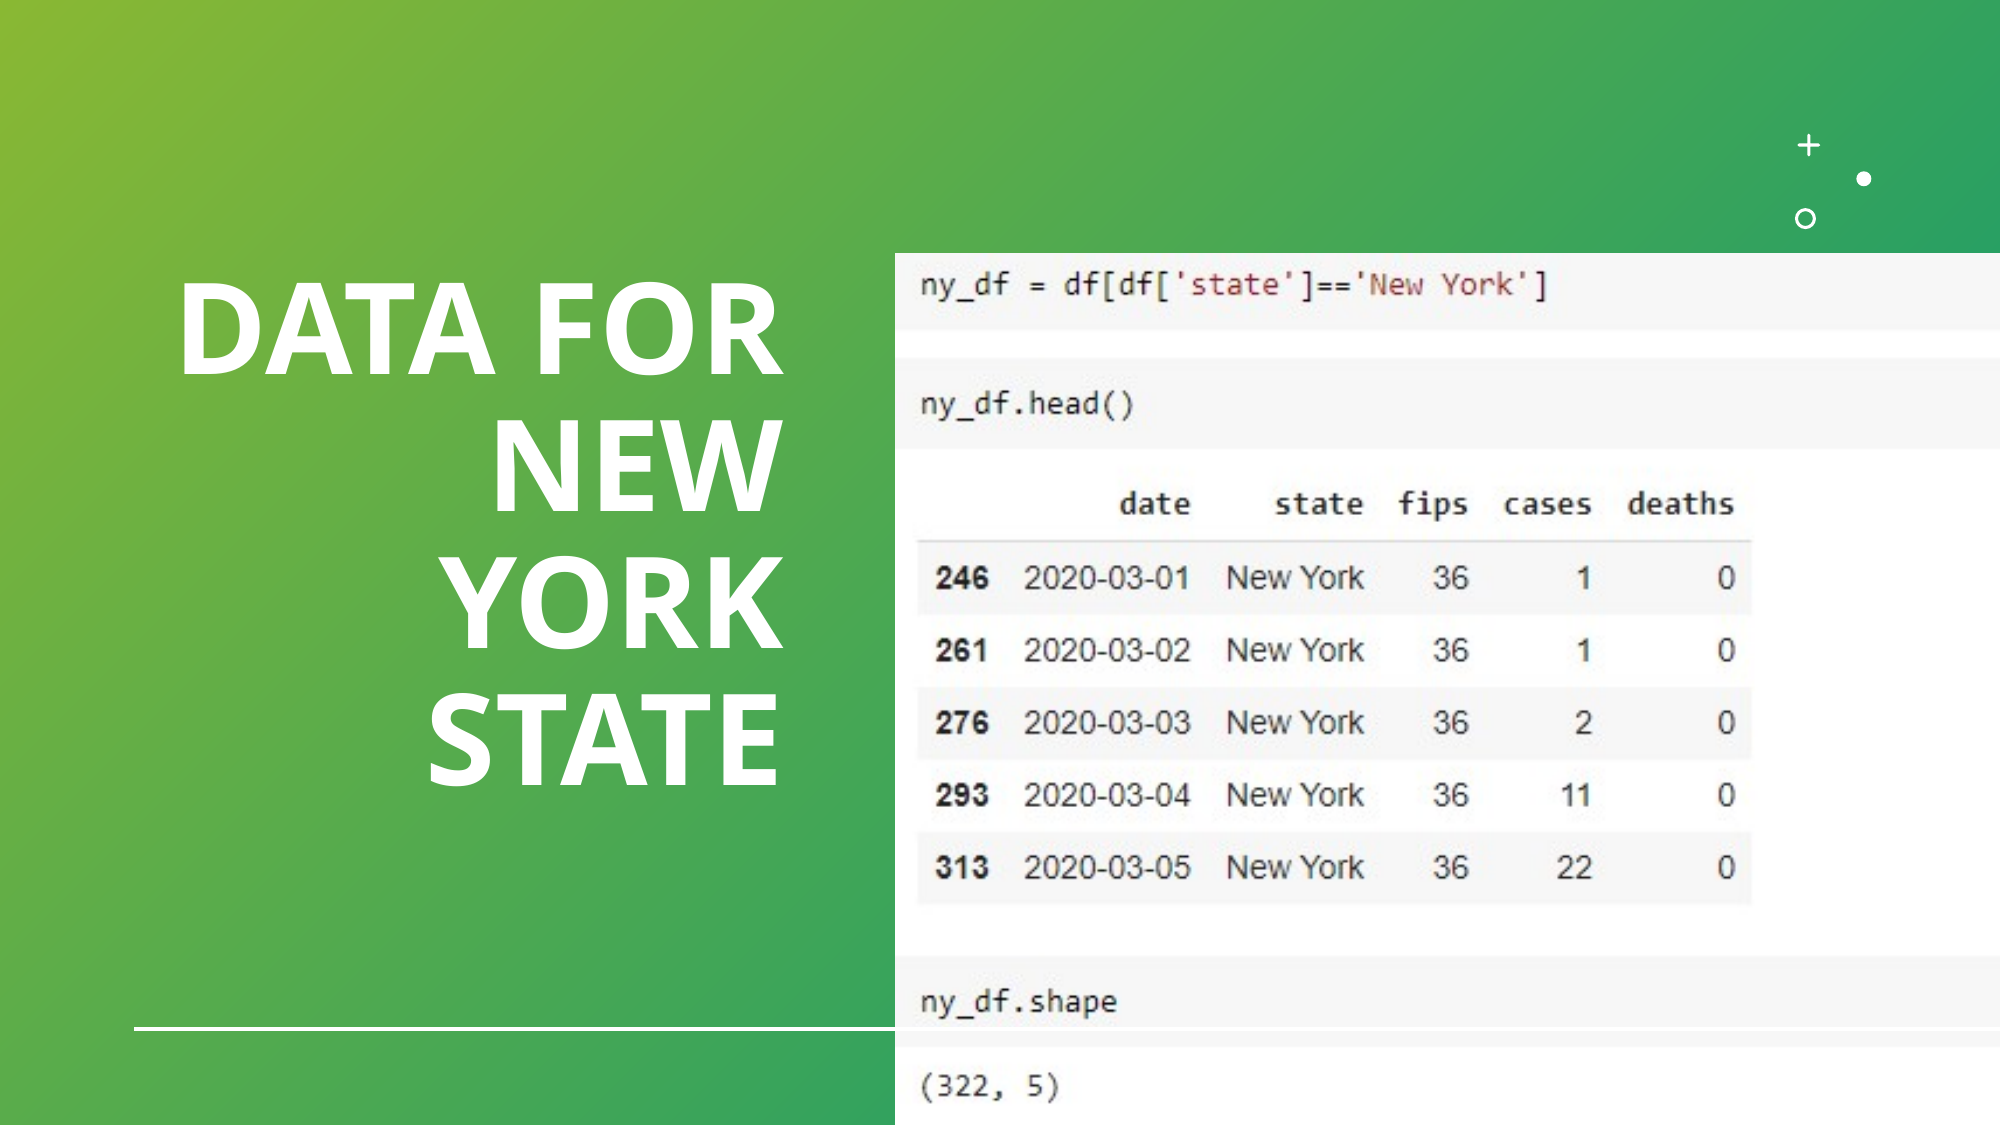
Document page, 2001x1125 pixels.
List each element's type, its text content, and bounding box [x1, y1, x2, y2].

text_box [1797, 133, 1821, 157]
text_box [1794, 208, 1816, 230]
text_box [0, 0, 2000, 1125]
text_box [1856, 171, 1872, 187]
picture [895, 253, 2000, 1125]
title Data for New York State [130, 225, 799, 821]
